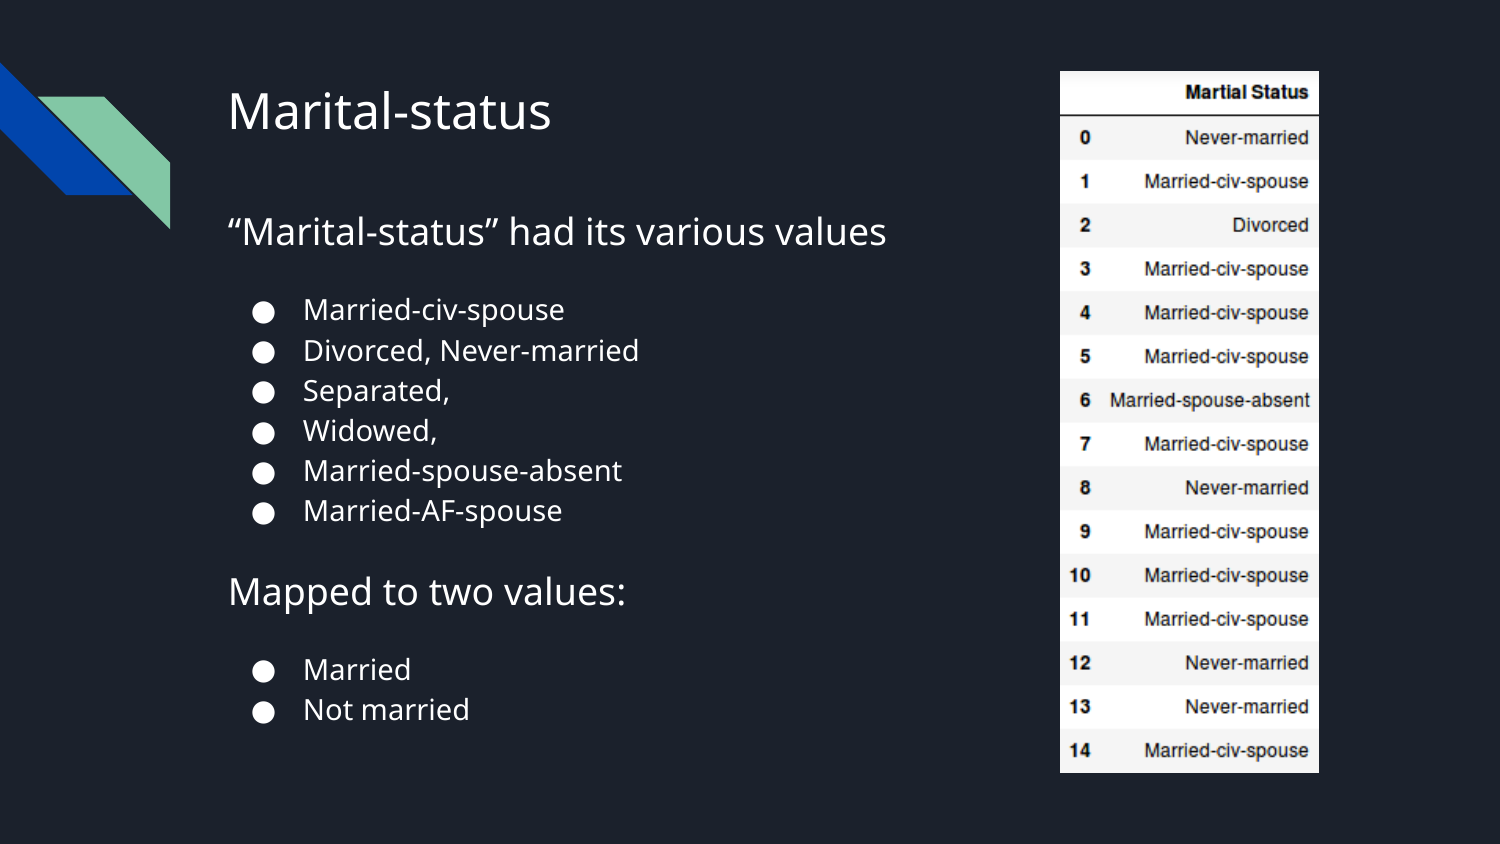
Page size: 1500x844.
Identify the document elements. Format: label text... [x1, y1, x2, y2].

picture [1060, 70, 1319, 773]
title Marital-status [212, 64, 1368, 215]
list “Marital-status” had its various values Married-civ-spouse Divorced, Never-married Separated, Widowed, Married-spouse-absent Married-AF-spouse Mapped to two values: Married Not married [212, 186, 1044, 807]
